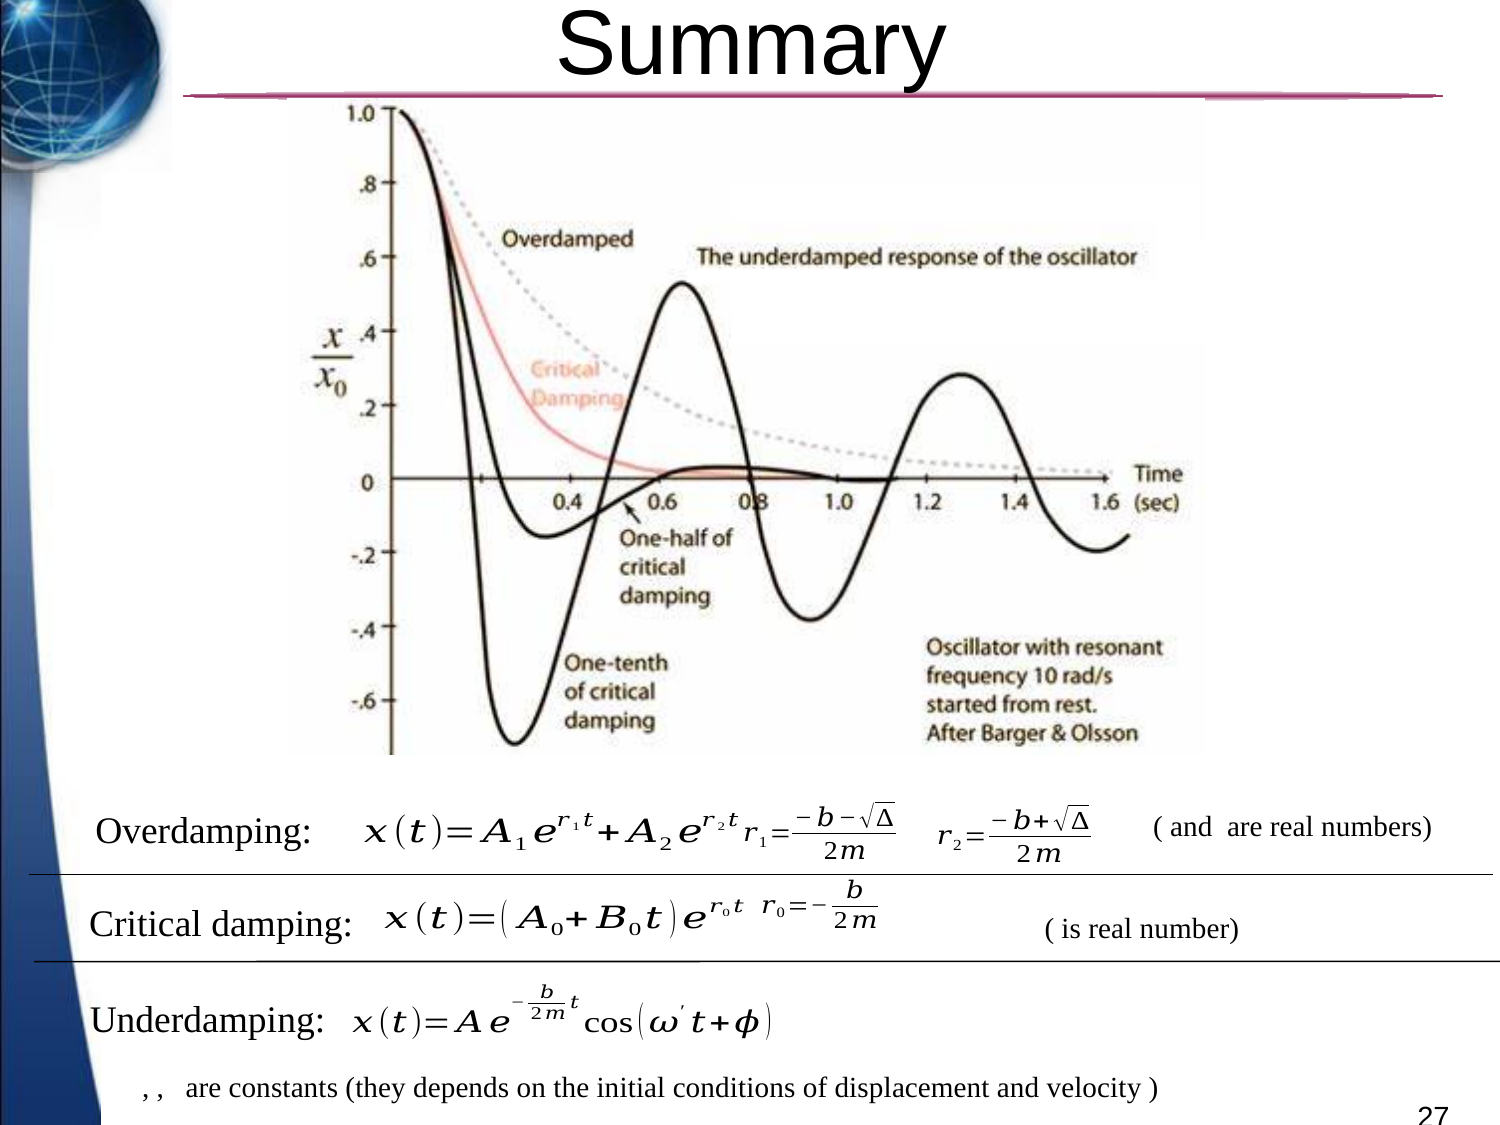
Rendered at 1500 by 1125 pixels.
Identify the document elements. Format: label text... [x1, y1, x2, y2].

picture [0, 0, 172, 1125]
text_box Overdamping: [80, 798, 328, 859]
text_box Underdamping: [75, 987, 350, 1047]
slide_number 27 [1114, 1090, 1465, 1125]
picture [287, 98, 1205, 755]
title Summary [76, 0, 1427, 164]
text_box Critical damping: [74, 891, 369, 952]
